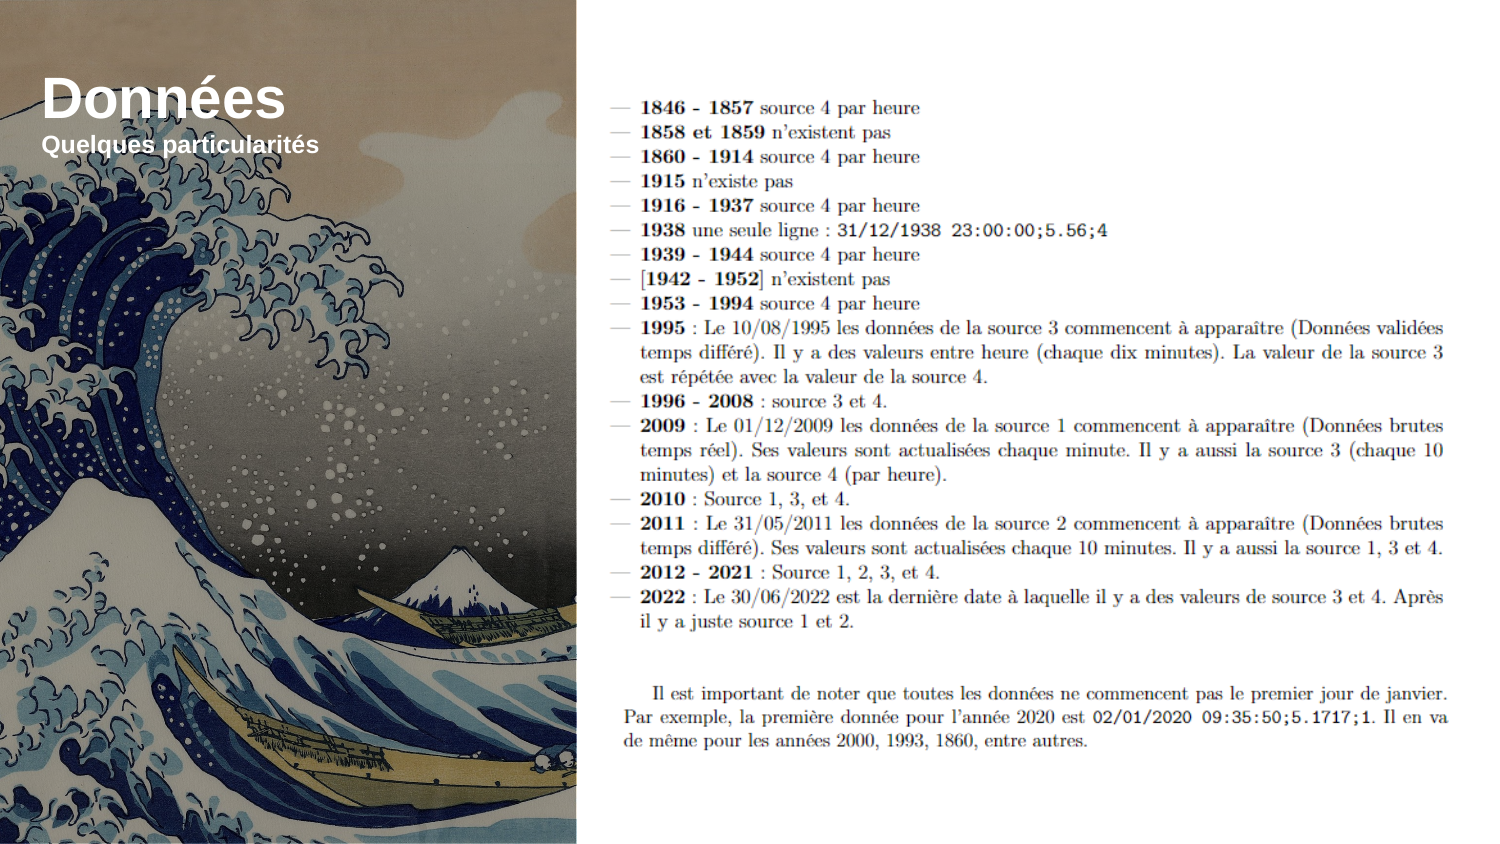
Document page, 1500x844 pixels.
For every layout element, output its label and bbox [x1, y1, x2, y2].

picture [600, 82, 1476, 638]
picture [0, 0, 577, 844]
picture [610, 665, 1466, 759]
